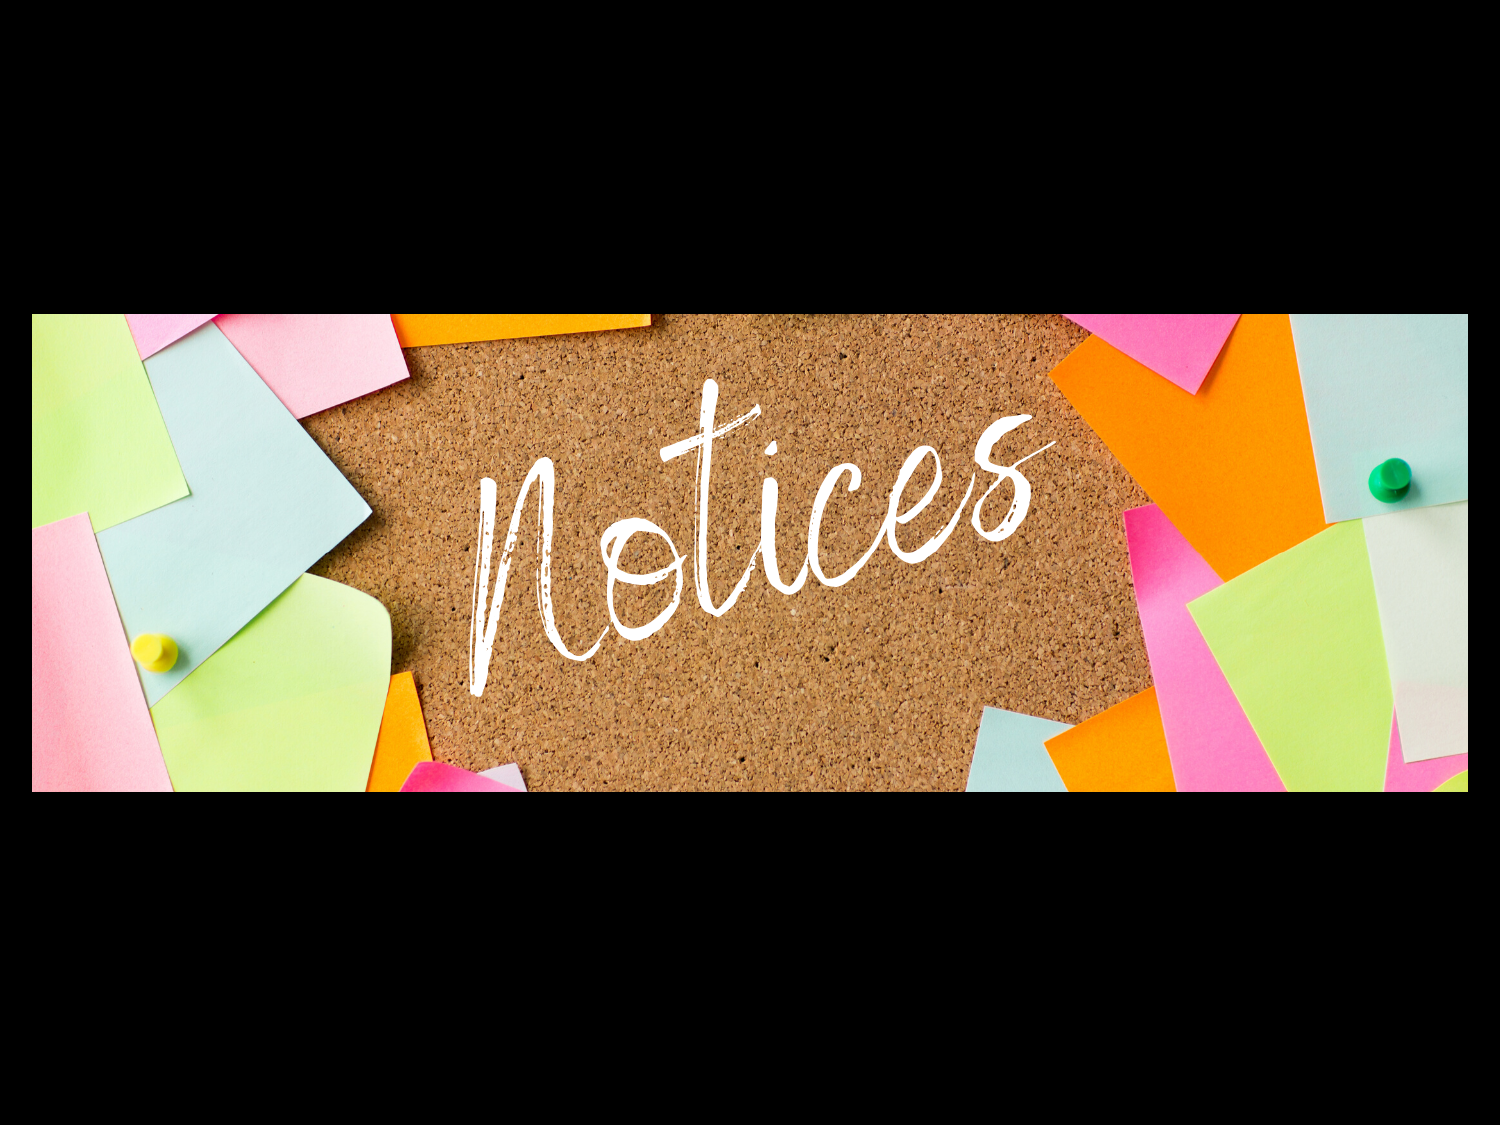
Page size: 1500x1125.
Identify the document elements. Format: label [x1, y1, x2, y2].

picture [32, 314, 1468, 792]
